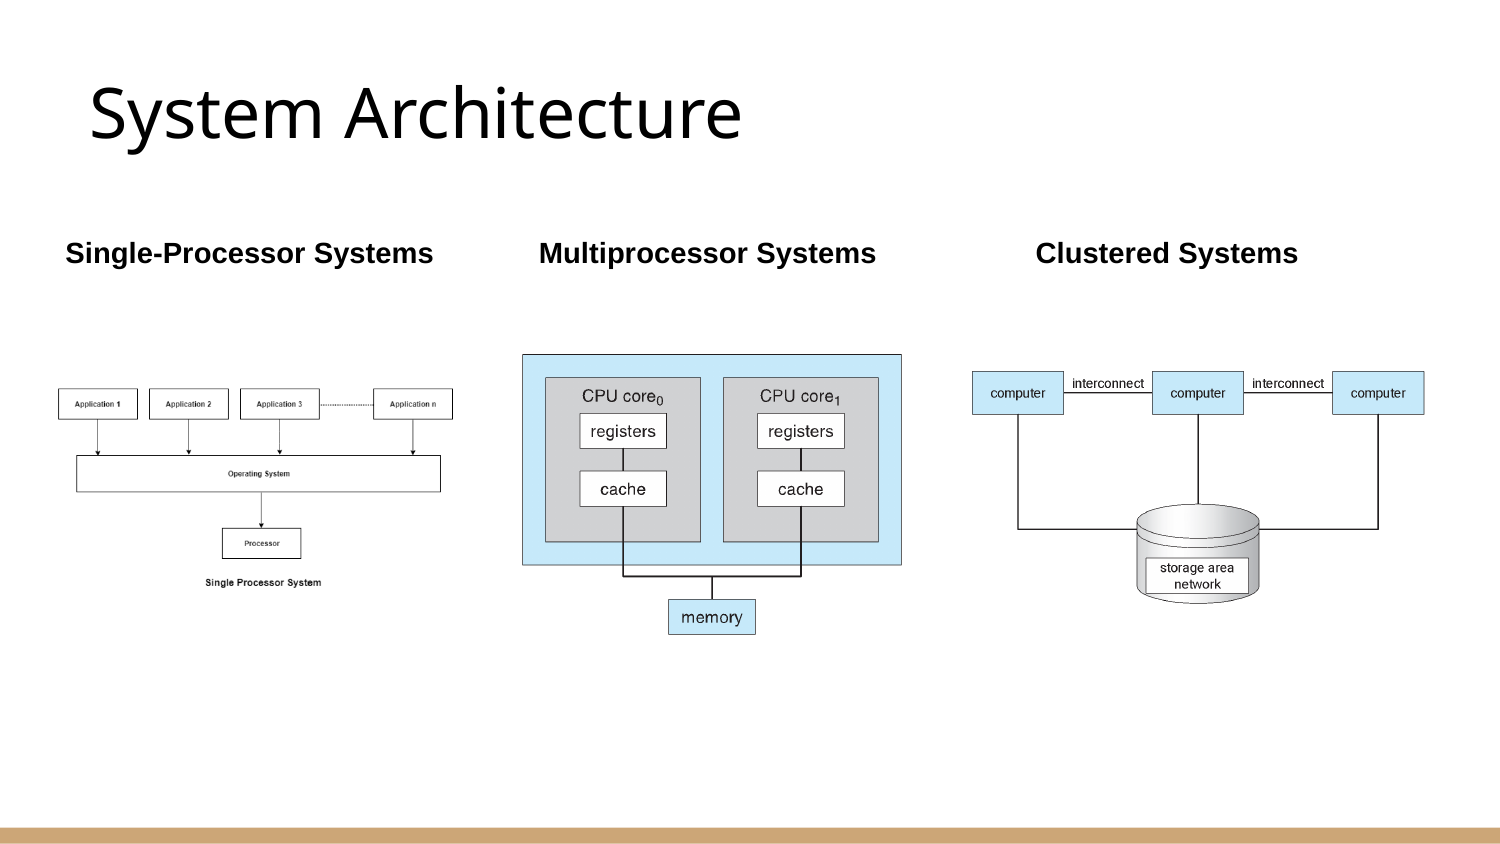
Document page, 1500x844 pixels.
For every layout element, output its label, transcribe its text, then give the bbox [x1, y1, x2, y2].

picture [503, 337, 913, 643]
text_box Clustered Systems [1020, 213, 1442, 321]
text_box Single-Processor Systems [50, 213, 472, 321]
picture [23, 370, 499, 611]
text_box Multiprocessor Systems [524, 213, 946, 321]
picture [962, 357, 1432, 610]
title System Architecture [74, 53, 1228, 168]
